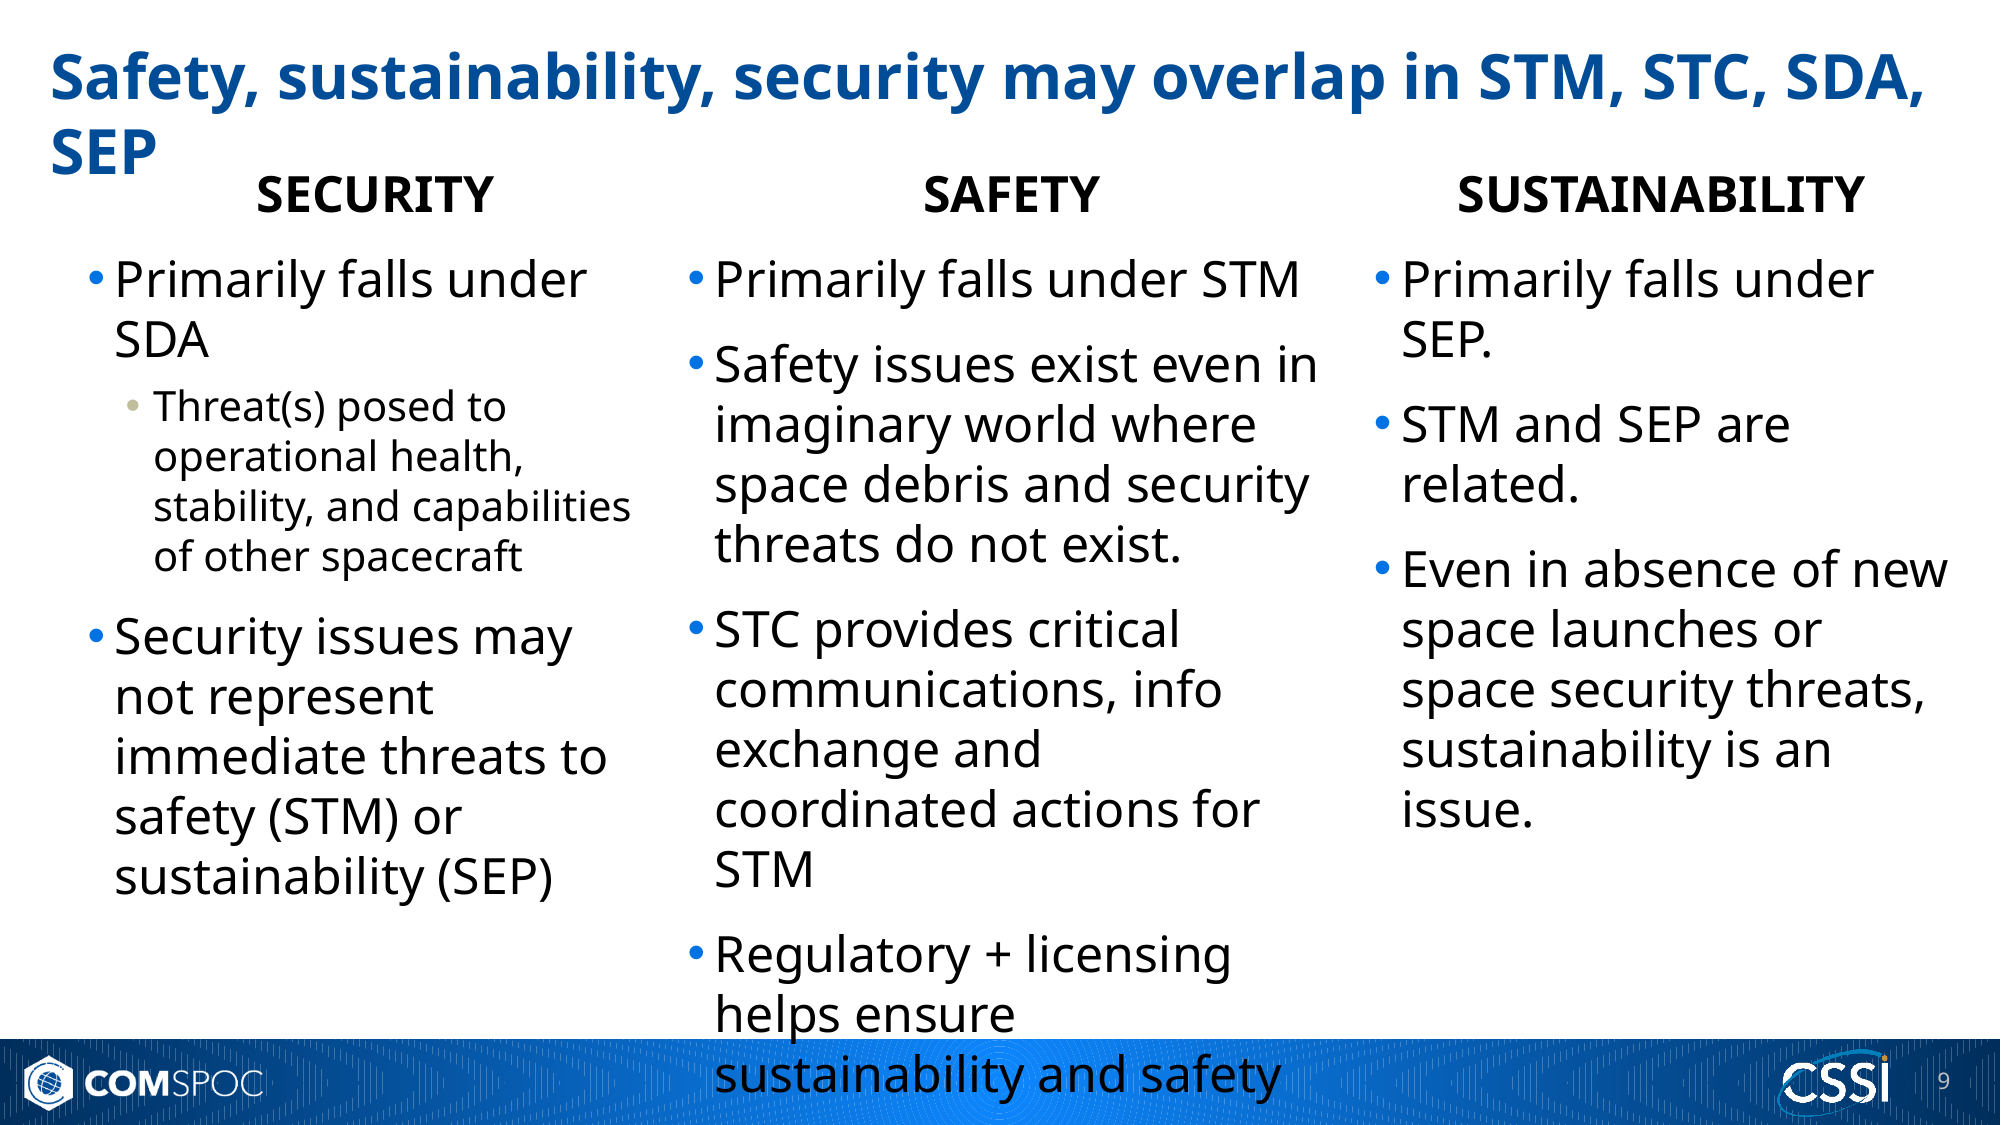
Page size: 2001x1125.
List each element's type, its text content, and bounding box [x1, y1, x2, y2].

list SUSTAINABILITY Primarily falls under SEP. STM and SEP are related. Even in absence of new space launches or space security threats, sustainability is an issue. [1373, 162, 1950, 1000]
title Safety, sustainability, security may overlap in STM, STC, SDA, SEP [50, 37, 1950, 125]
list SAFETY Primarily falls under STM Safety issues exist even in imaginary world where space debris and security threats do not exist. STC provides critical communications, info exchange and coordinated actions for STM Regulatory + licensing helps ensure sustainability and safety [687, 162, 1337, 1000]
picture [24, 1055, 263, 1111]
picture [1777, 1106, 1791, 1117]
footer [375, 1067, 1625, 1099]
picture [1777, 1049, 1888, 1117]
list SECURITY Primarily falls under SDA Threat(s) posed to operational health, stability, and capabilities of other spacecraft Security issues may not represent immediate threats to safety (STM) or sustainability (SEP) [87, 162, 664, 1000]
